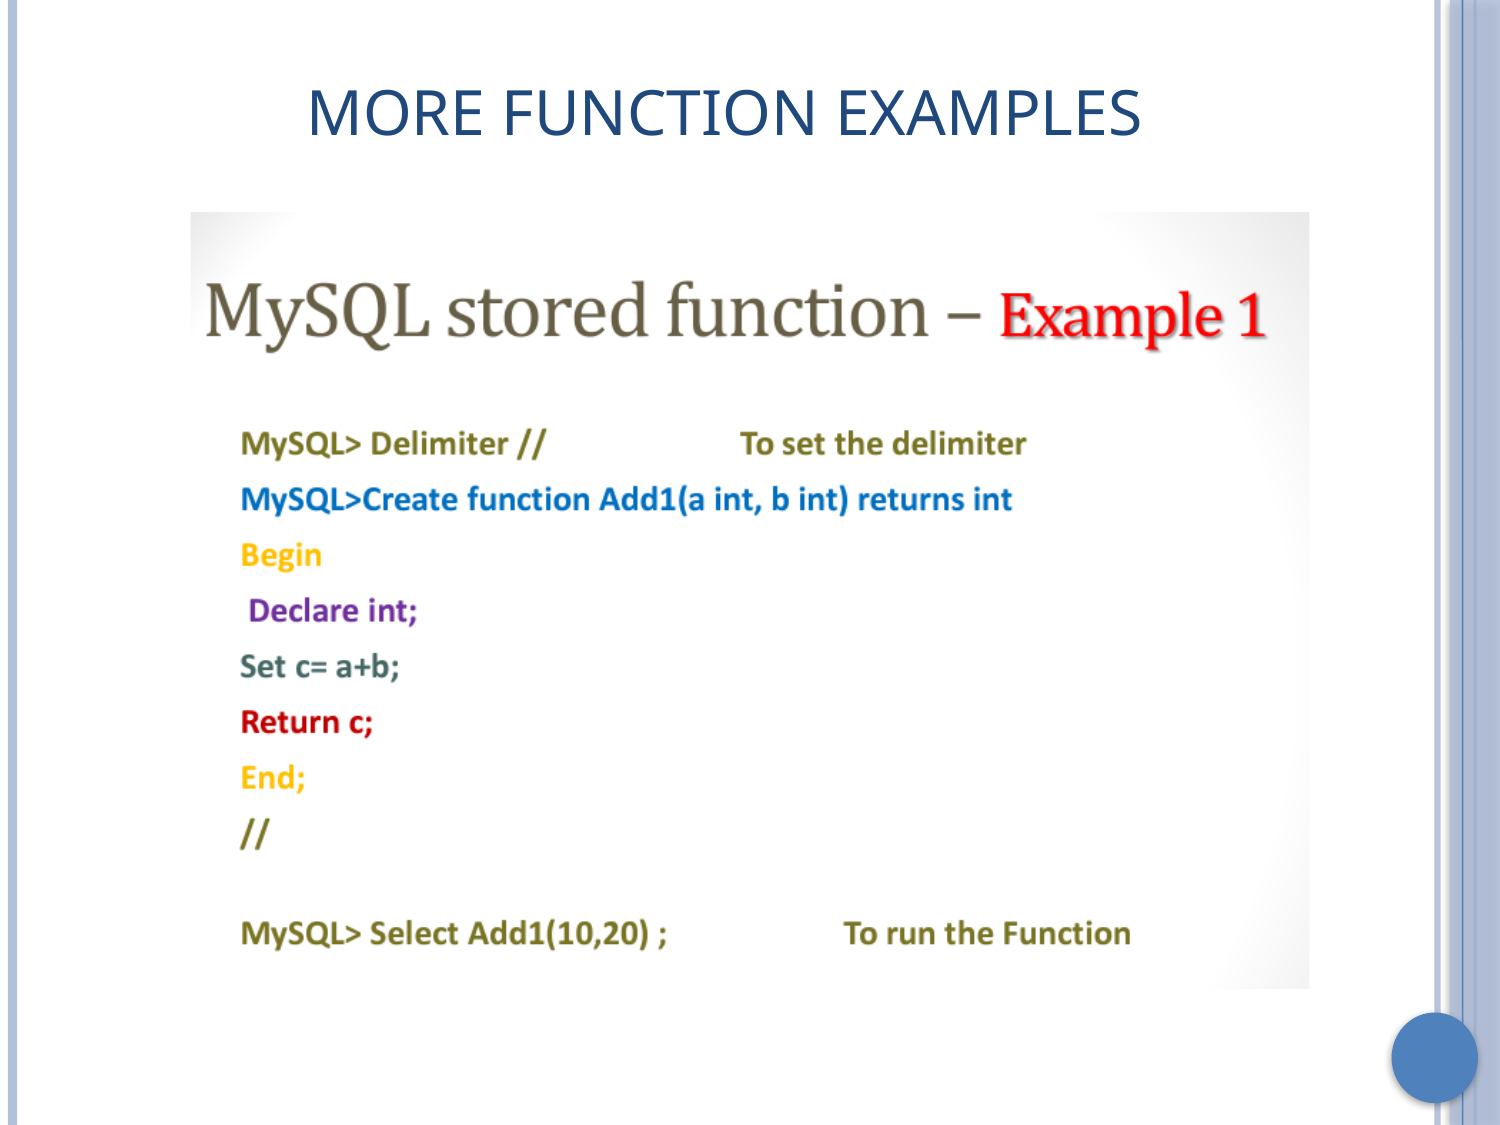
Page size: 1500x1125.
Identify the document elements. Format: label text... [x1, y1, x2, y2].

title More Function Examples [75, 45, 1375, 175]
picture [190, 211, 1310, 990]
